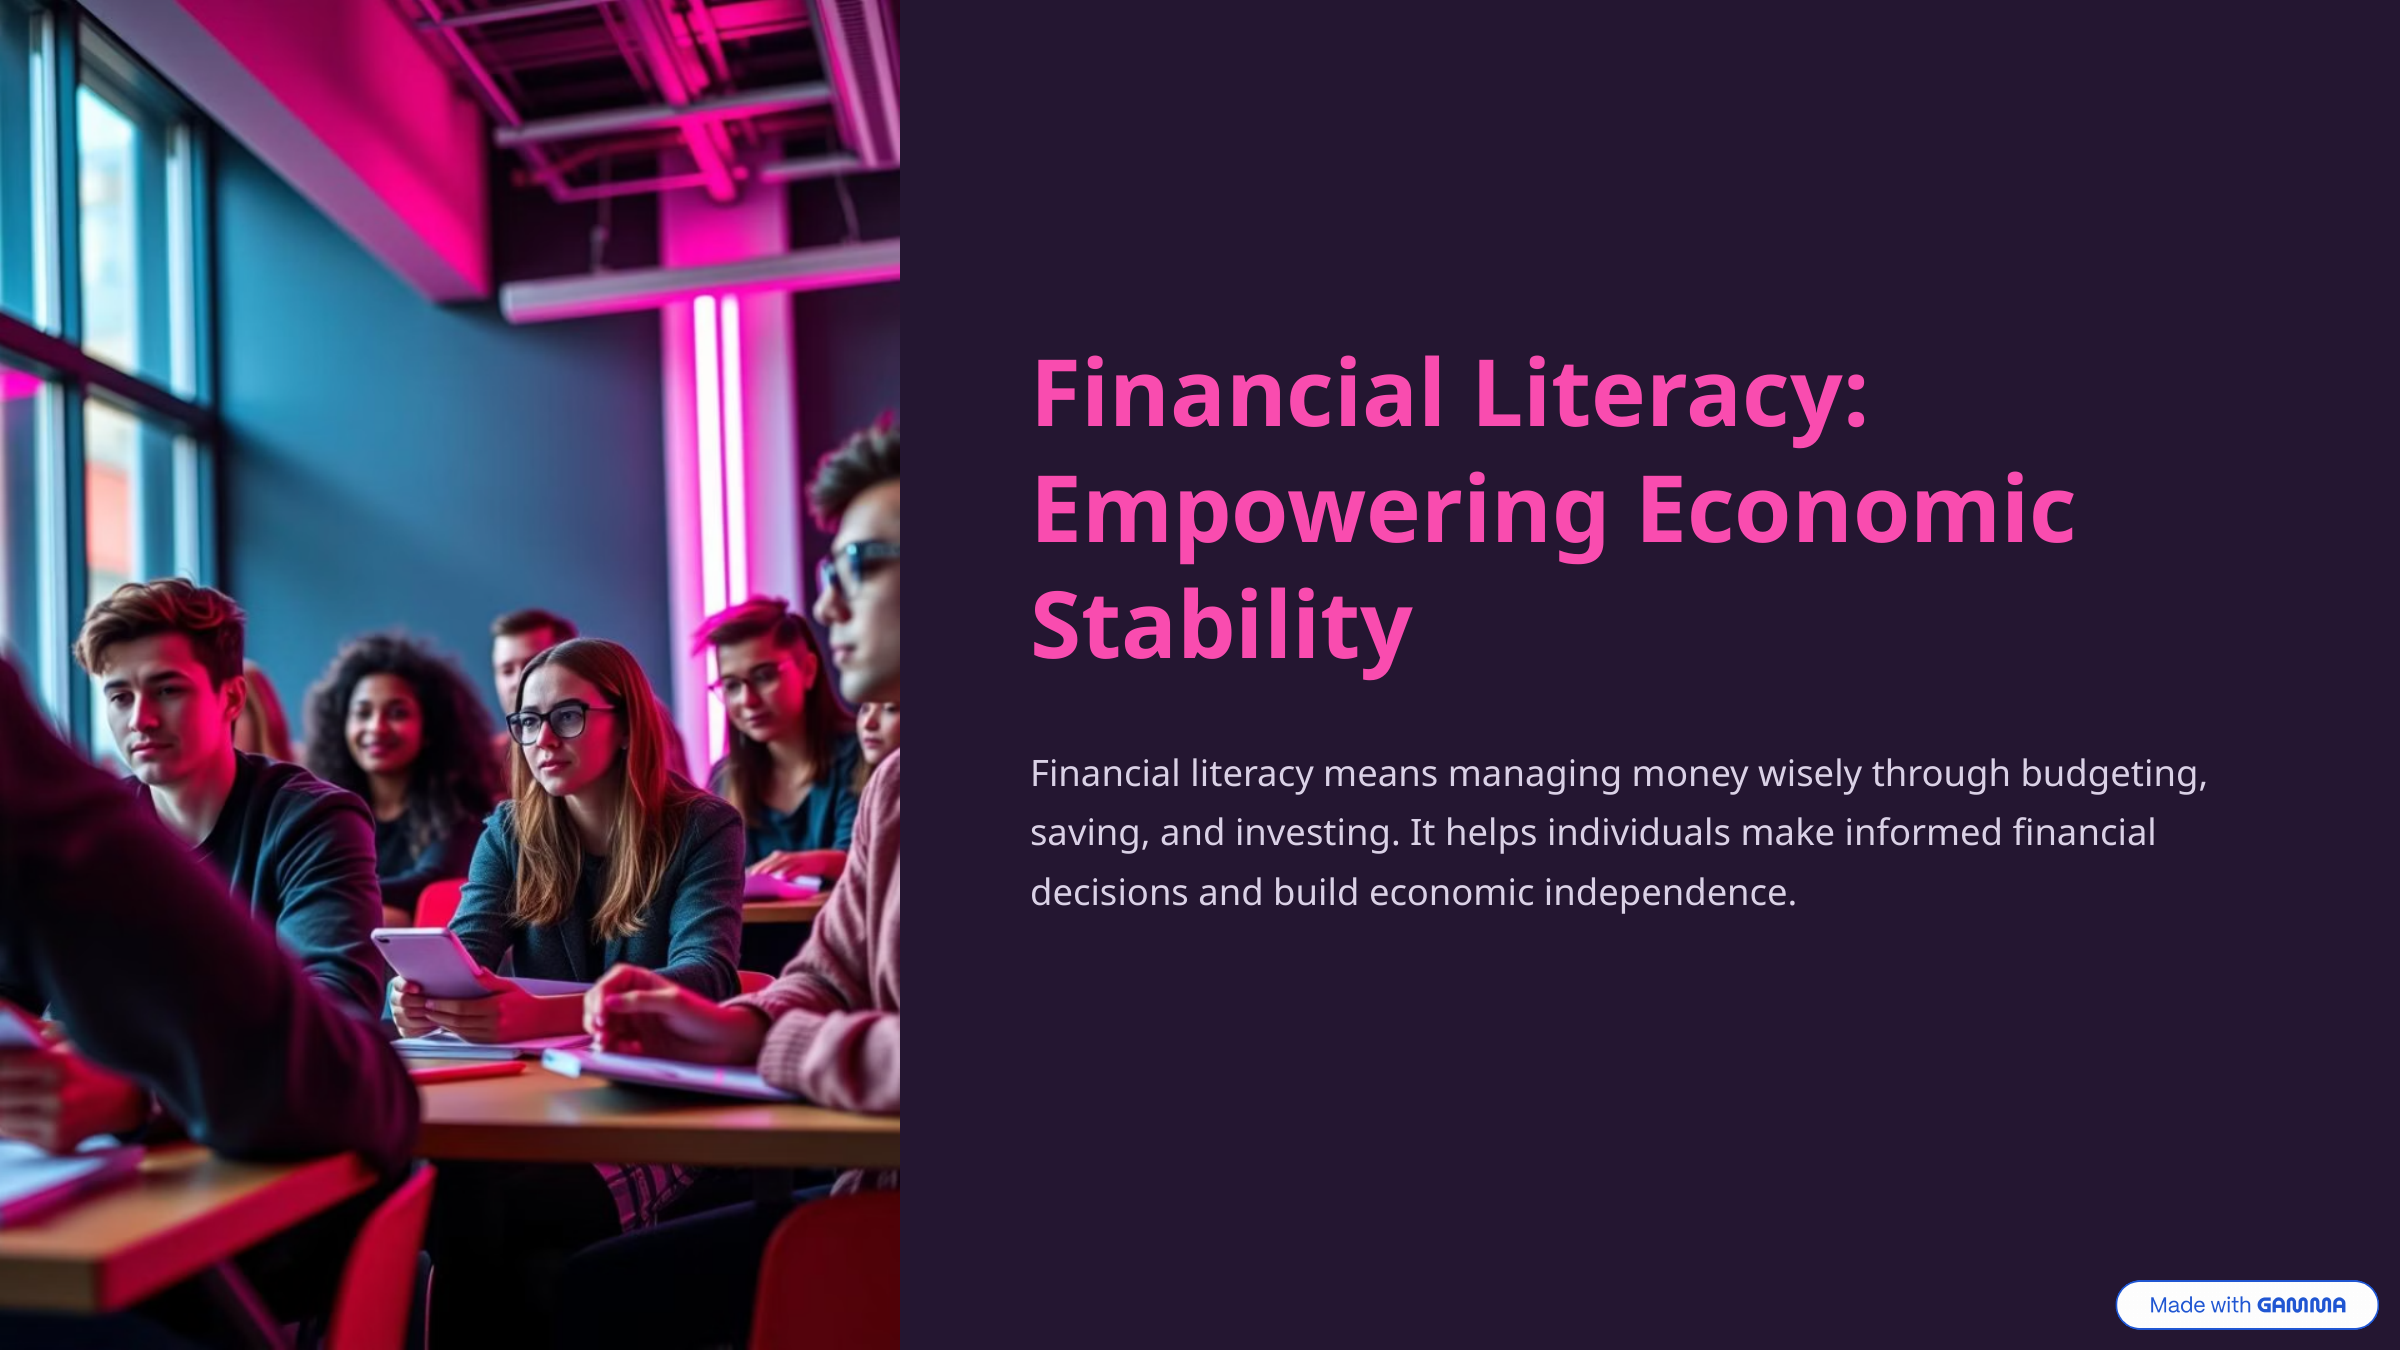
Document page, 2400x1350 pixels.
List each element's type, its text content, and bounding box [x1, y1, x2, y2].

text_box Financial literacy means managing money wisely through budgeting, saving, and investing. It helps individuals make informed financial decisions and build economic independence. [1030, 734, 2270, 913]
text_box Financial Literacy: Empowering Economic Stability [1030, 329, 2270, 679]
picture [2106, 1271, 2389, 1339]
picture [0, 0, 900, 1350]
